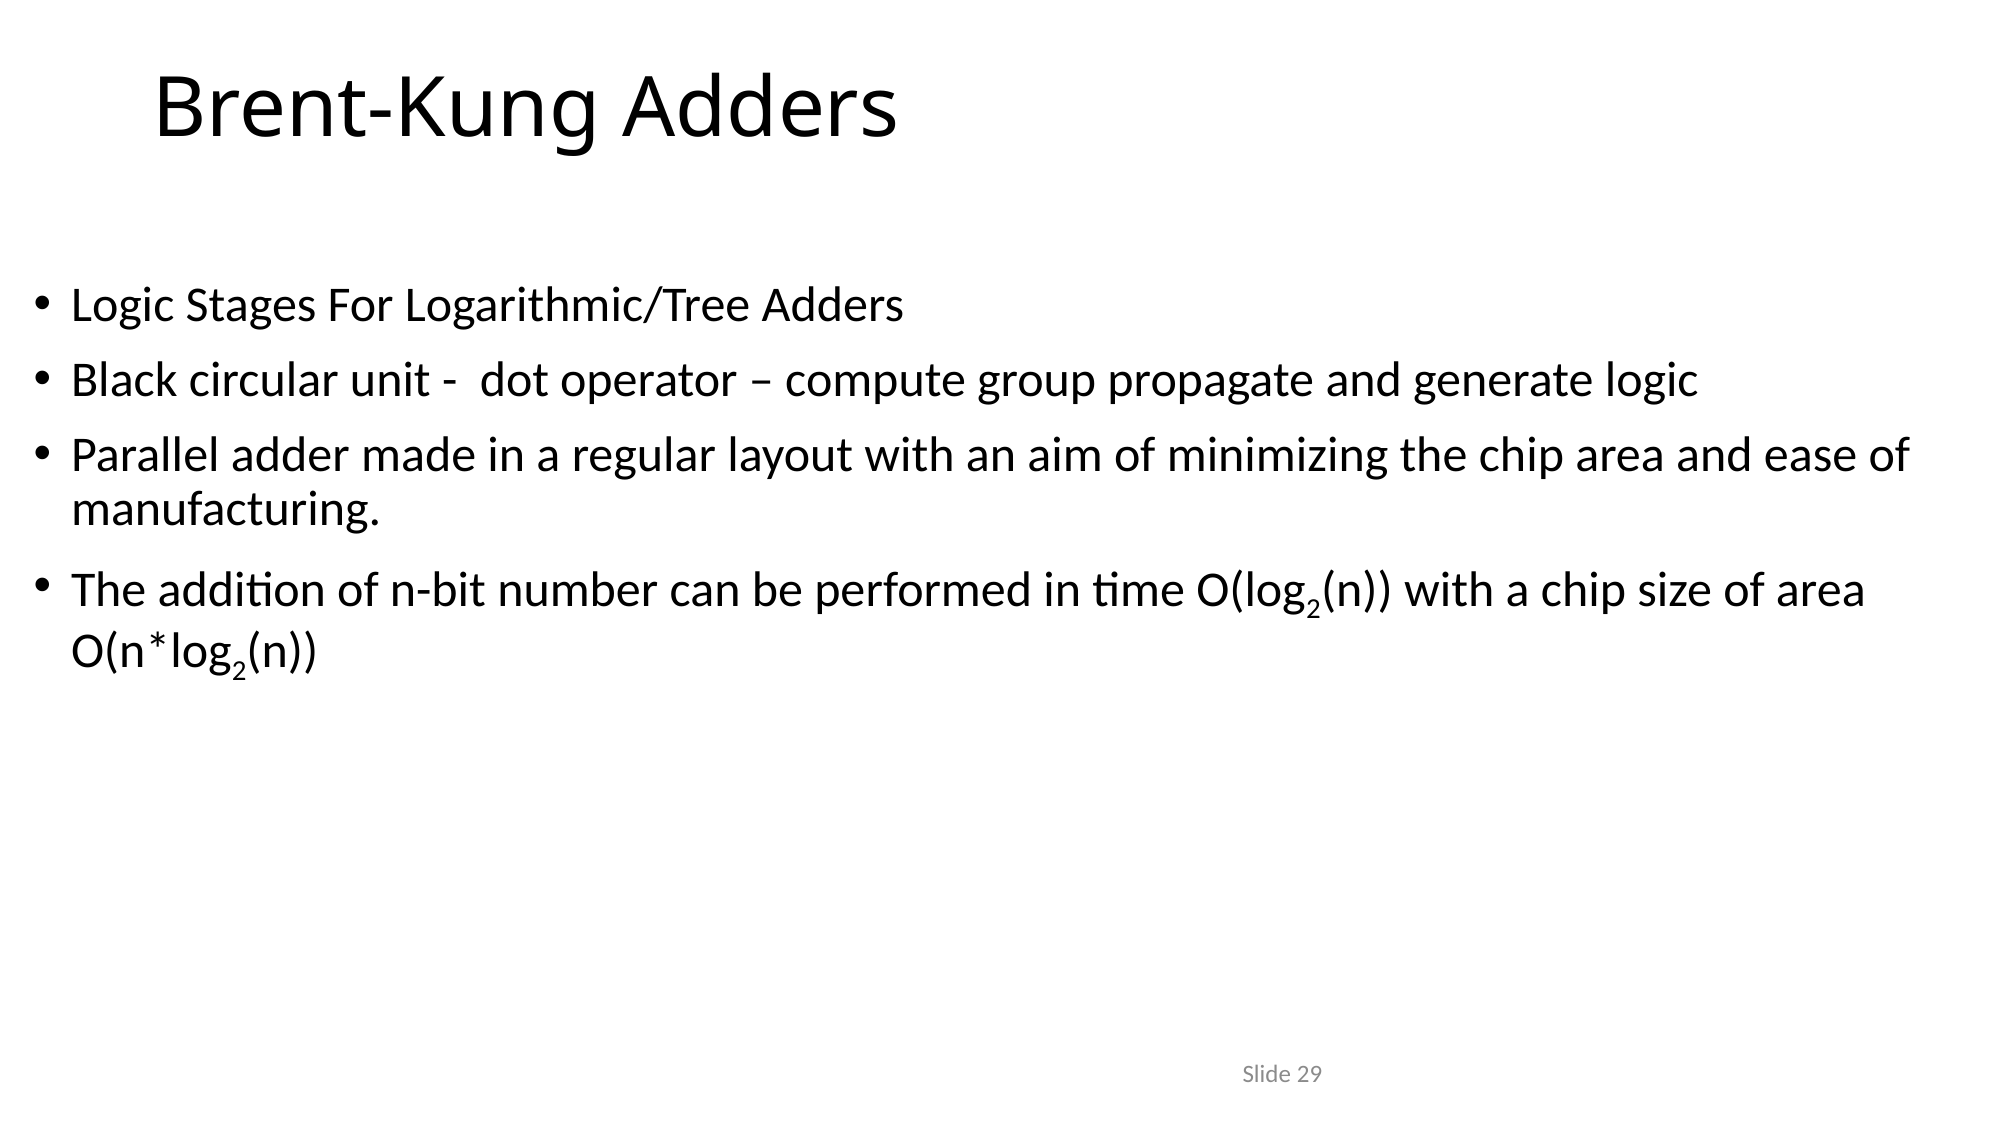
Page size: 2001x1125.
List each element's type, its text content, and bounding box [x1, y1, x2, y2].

list Logic Stages For Logarithmic/Tree Adders Black circular unit - dot operator – compute group propagate and generate logic Parallel adder made in a regular layout with an aim of minimizing the chip area and ease of manufacturing. The addition of n-bit number can be performed in time O(log2(n)) with a chip size of area O(n*log2(n)) [18, 271, 1952, 1017]
title Brent-Kung Adders [137, 56, 1863, 163]
slide_number Slide 29 [662, 1042, 1338, 1103]
